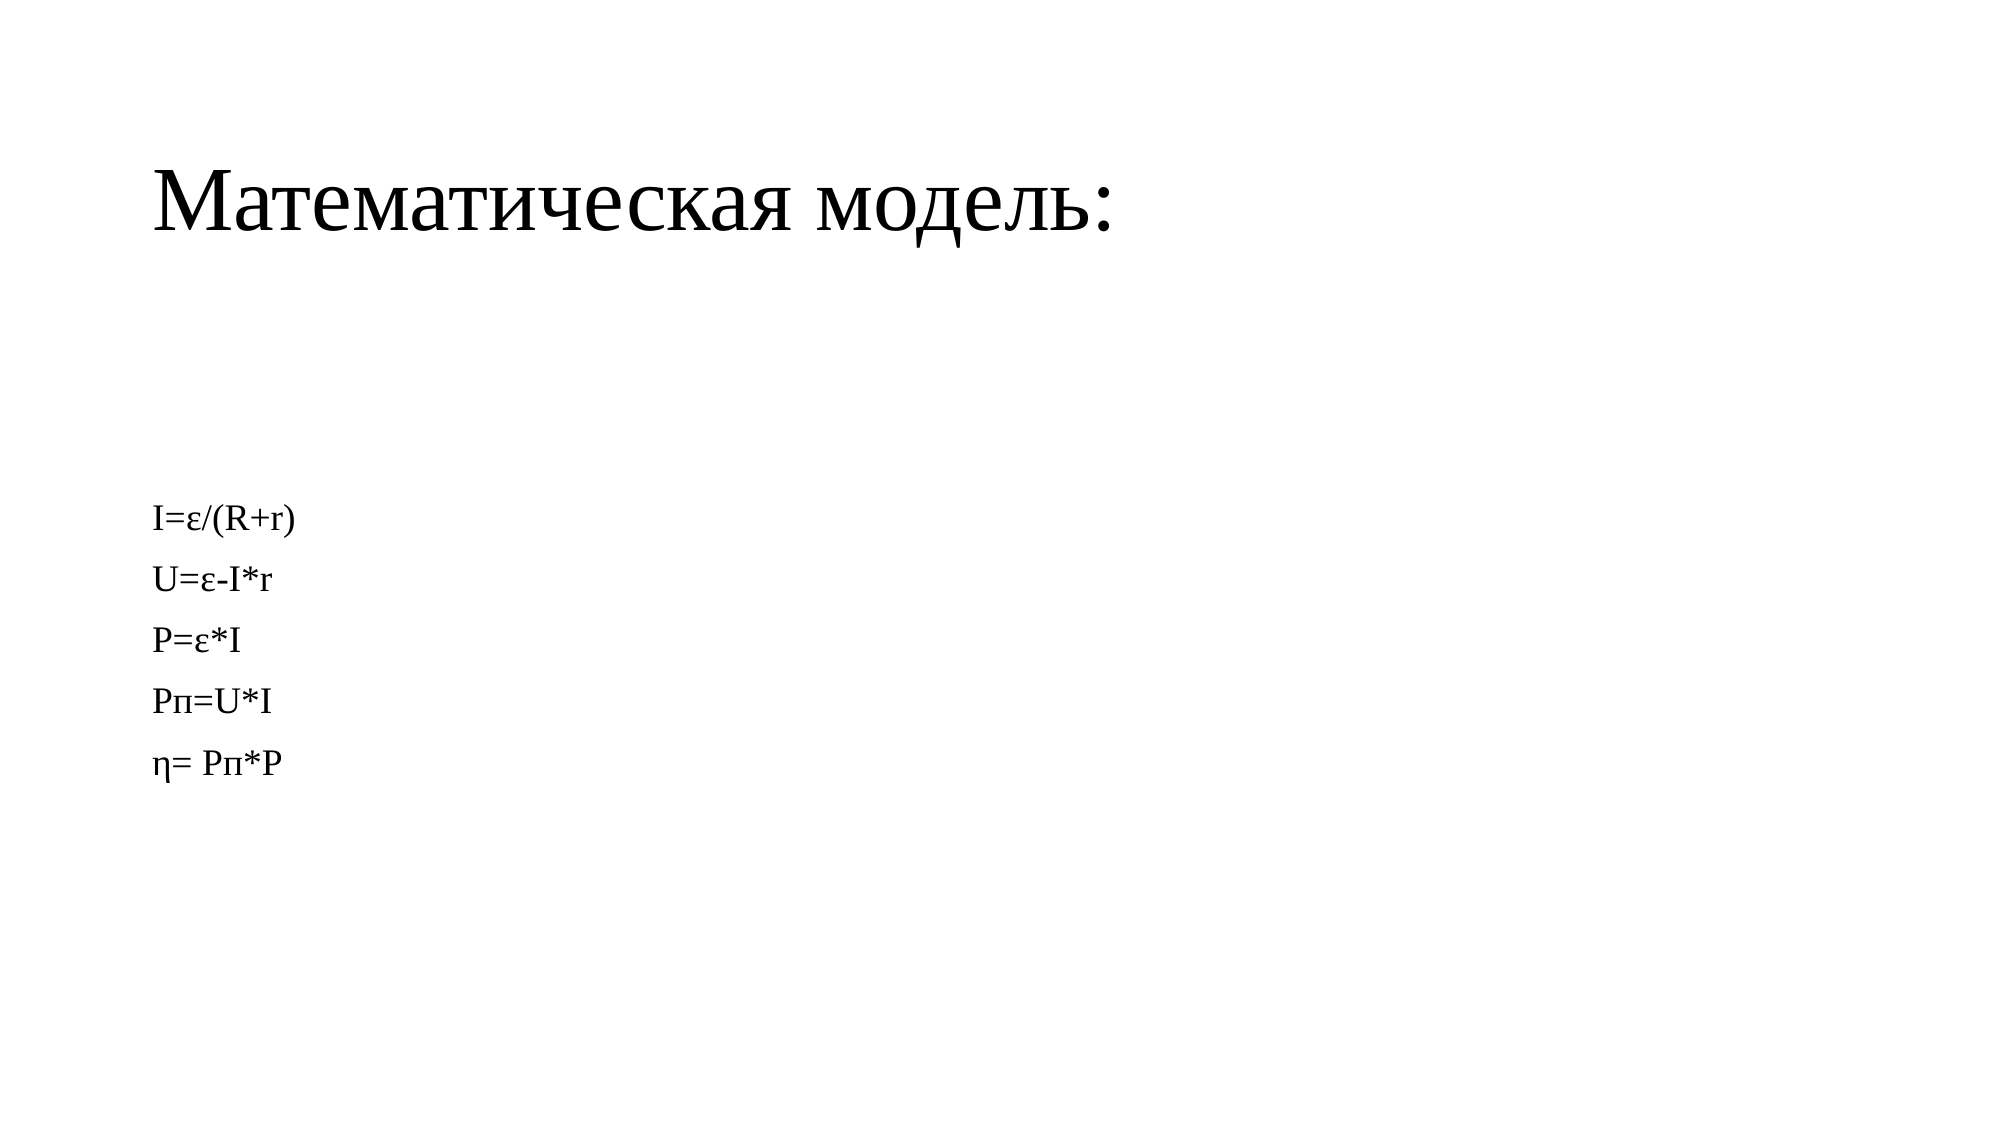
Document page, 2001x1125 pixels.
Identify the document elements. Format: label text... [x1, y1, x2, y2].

text_box I=ε/(R+r) U=ε-I*r P=ε*I Pп=U*I η= Pп*P [137, 490, 1863, 821]
text_box Математическая модель: [137, 143, 1863, 362]
